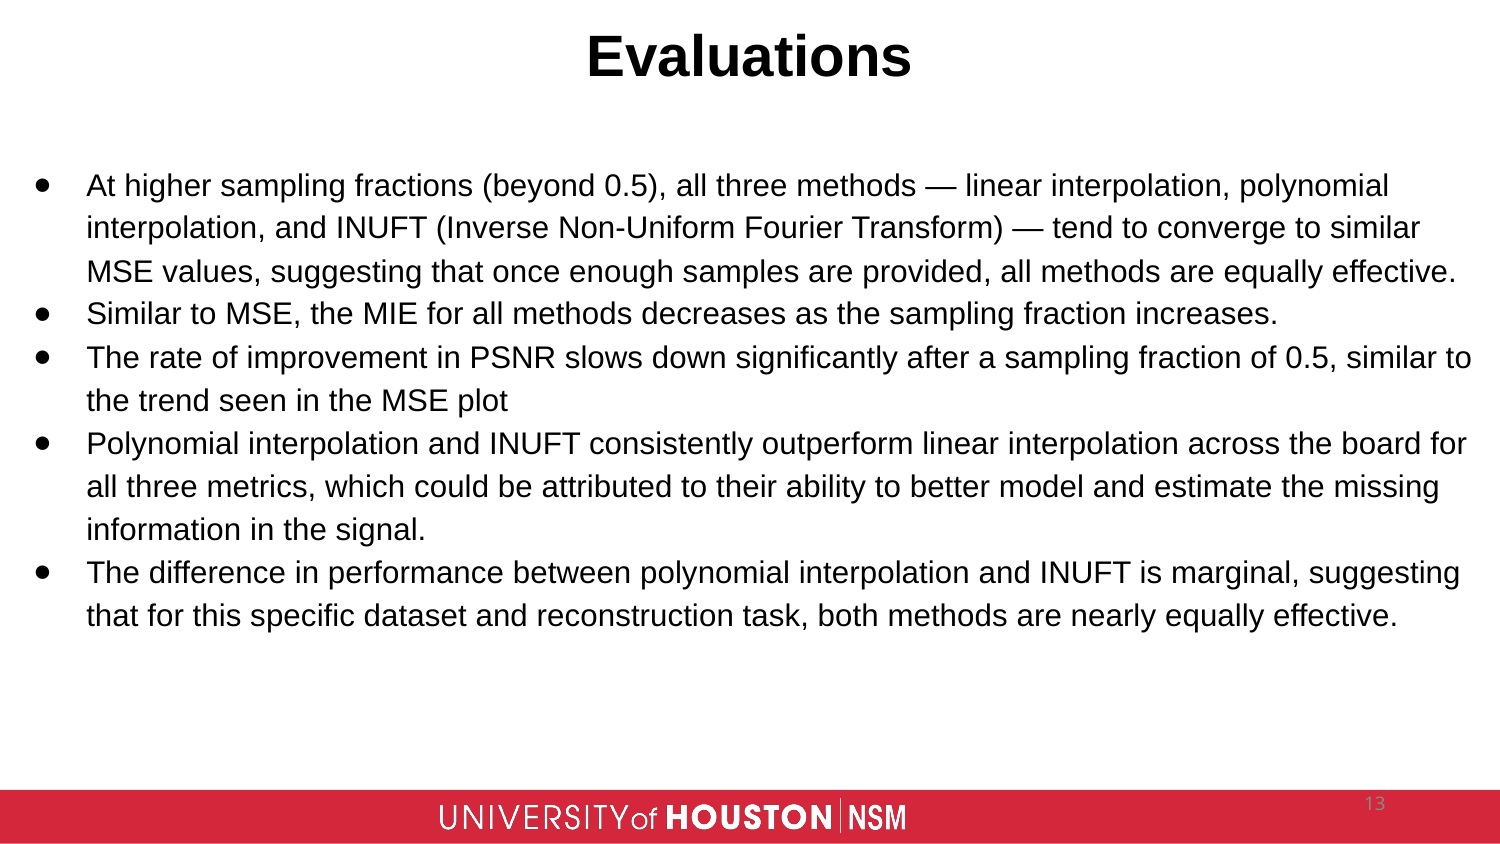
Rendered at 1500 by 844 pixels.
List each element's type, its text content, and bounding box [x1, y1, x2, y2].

slide_number ‹#› [1059, 782, 1397, 827]
picture [440, 798, 905, 833]
list At higher sampling fractions (beyond 0.5), all three methods — linear interpolation, polynomial interpolation, and INUFT (Inverse Non-Uniform Fourier Transform) — tend to converge to similar MSE values, suggesting that once enough samples are provided, all methods are equally effective. Similar to MSE, the MIE for all methods decreases as the sampling fraction increases. The rate of improvement in PSNR slows down significantly after a sampling fraction of 0.5, similar to the trend seen in the MSE plot Polynomial interpolation and INUFT consistently outperform linear interpolation across the board for all three metrics, which could be attributed to their ability to better model and estimate the missing information in the signal. The difference in performance between polynomial interpolation and INUFT is marginal, suggesting that for this specific dataset and reconstruction task, both methods are nearly equally effective. [0, 153, 1500, 796]
title Evaluations [103, 18, 1397, 97]
